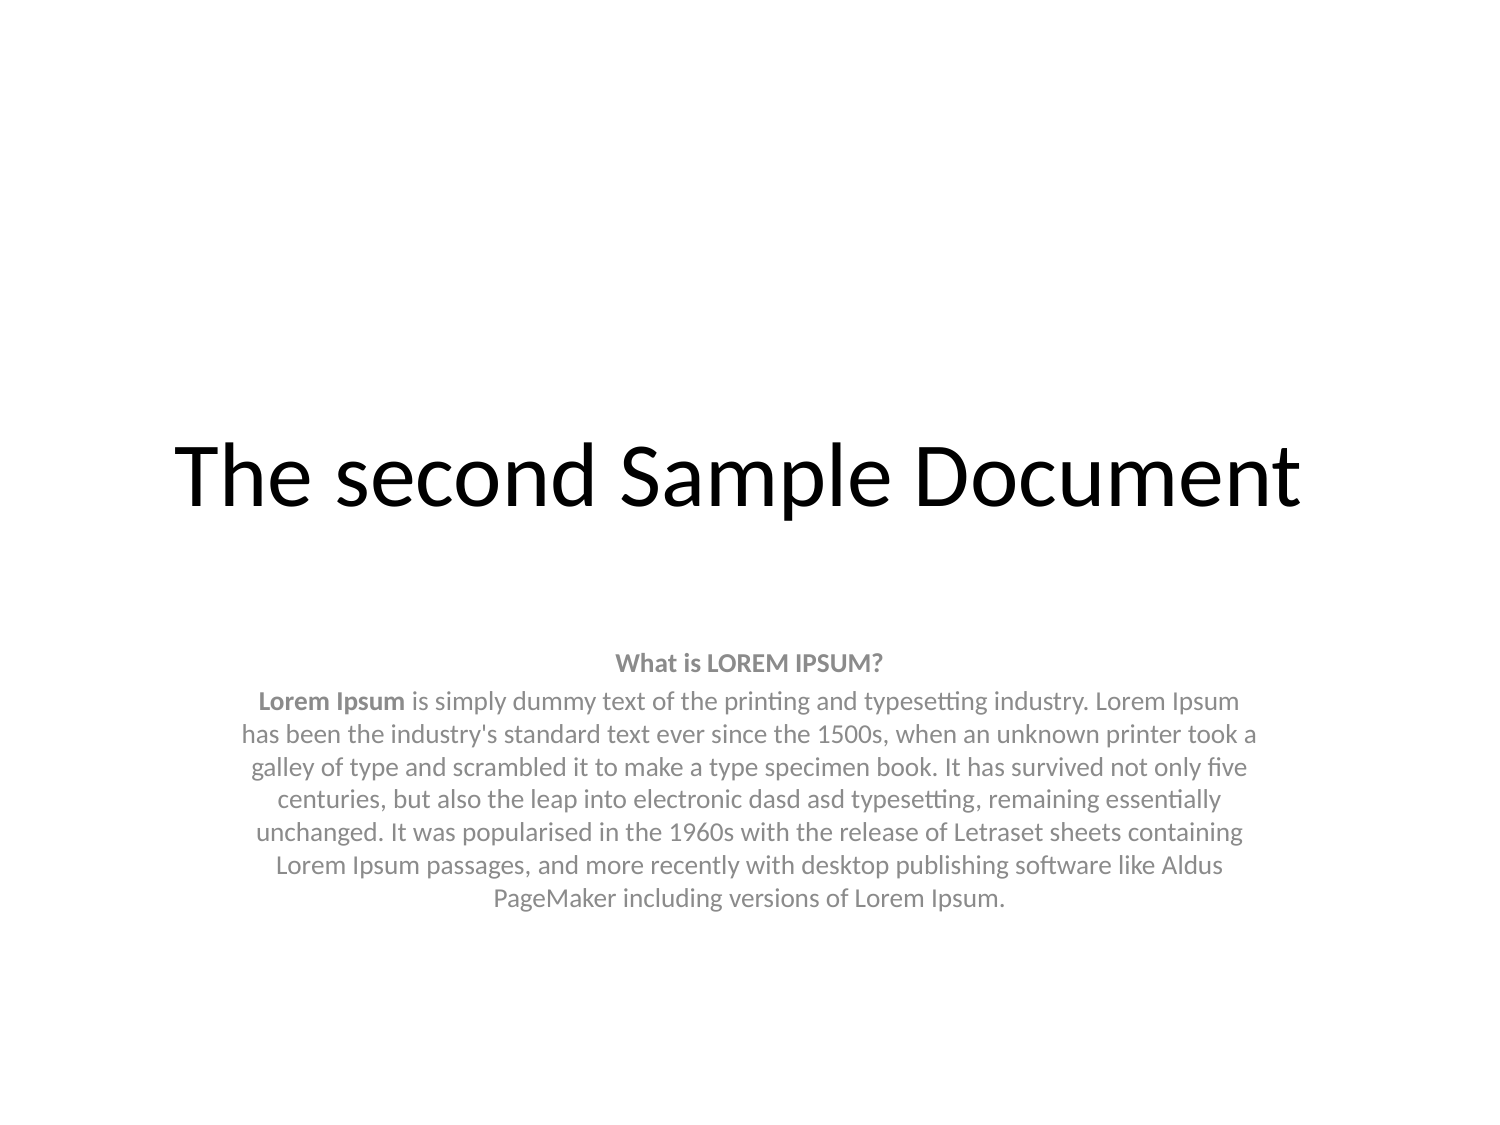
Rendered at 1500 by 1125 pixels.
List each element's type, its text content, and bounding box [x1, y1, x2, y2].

subtitle What is LOREM IPSUM? Lorem Ipsum is simply dummy text of the printing and typesetting industry. Lorem Ipsum has been the industry's standard text ever since the 1500s, when an unknown printer took a galley of type and scrambled it to make a type specimen book. It has survived not only five centuries, but also the leap into electronic dasd asd typesetting, remaining essentially unchanged. It was popularised in the 1960s with the release of Letraset sheets containing Lorem Ipsum passages, and more recently with desktop publishing software like Aldus PageMaker including versions of Lorem Ipsum. [225, 637, 1275, 925]
title The second Sample Document [112, 349, 1388, 591]
